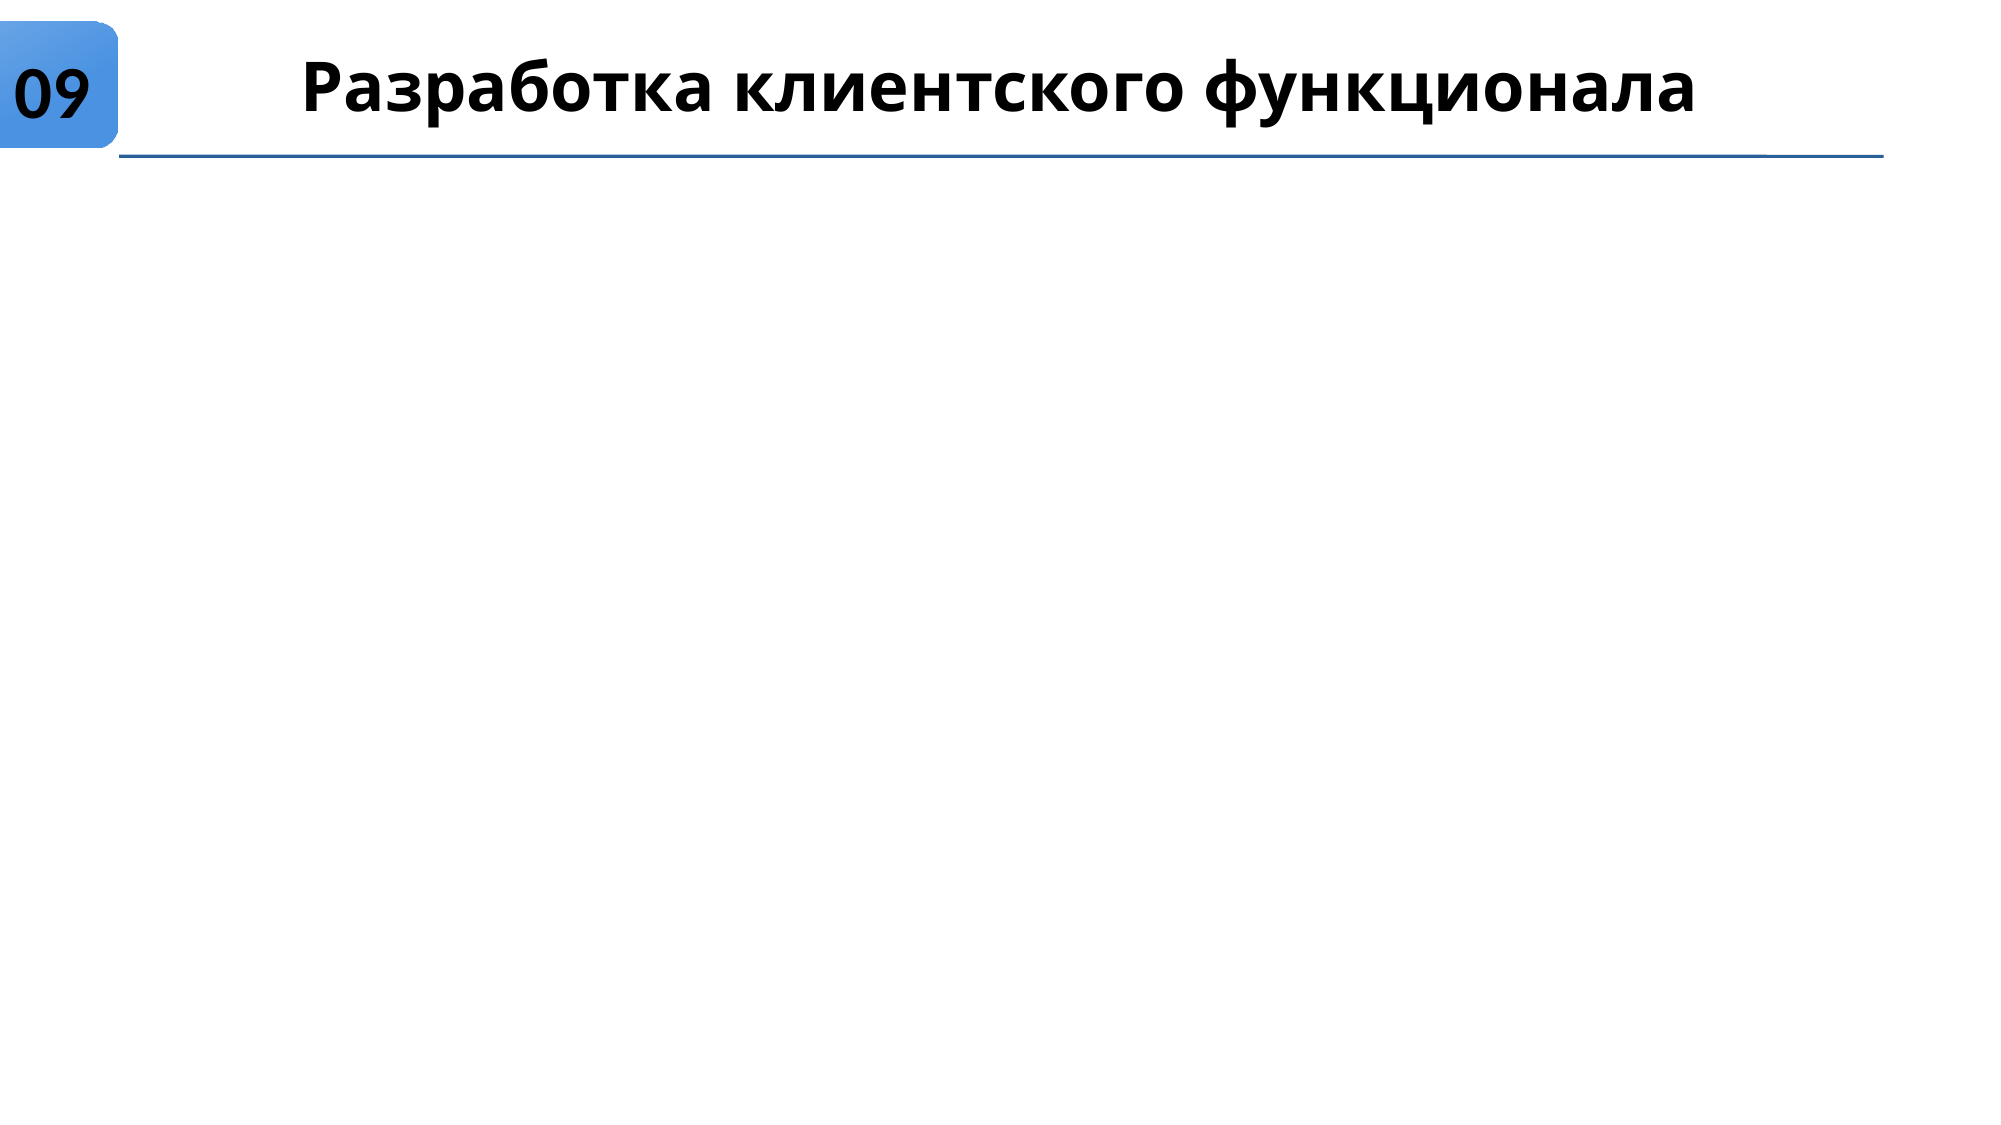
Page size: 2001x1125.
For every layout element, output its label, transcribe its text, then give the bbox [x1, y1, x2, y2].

text_box Разработка клиентского функционала [137, 44, 1862, 136]
text_box [0, 21, 118, 59]
text_box [0, 118, 118, 148]
text_box 0<номер> [0, 59, 449, 118]
